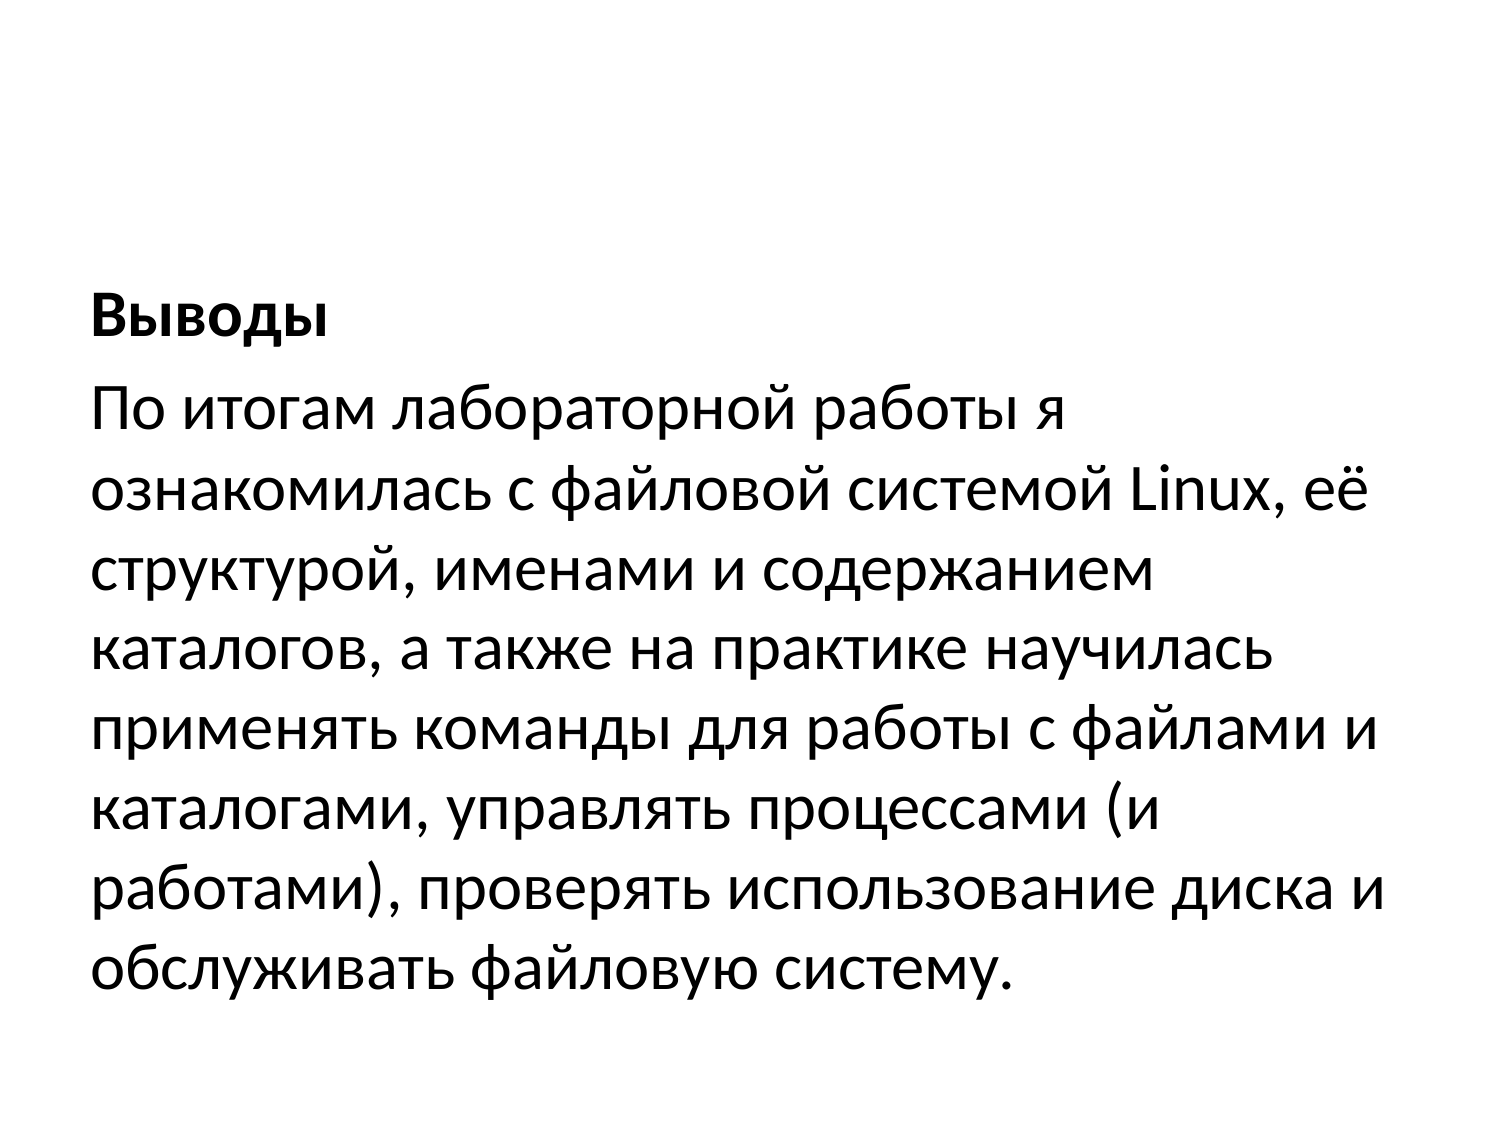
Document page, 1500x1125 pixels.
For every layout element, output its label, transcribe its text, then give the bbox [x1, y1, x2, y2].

list Выводы По итогам лабораторной работы я ознакомилась с файловой системой Linux, её структурой, именами и содержанием каталогов, а также на практике научилась применять команды для работы с файлами и каталогами, управлять процессами (и работами), проверять использование диска и обслуживать файловую систему. [75, 262, 1425, 1005]
